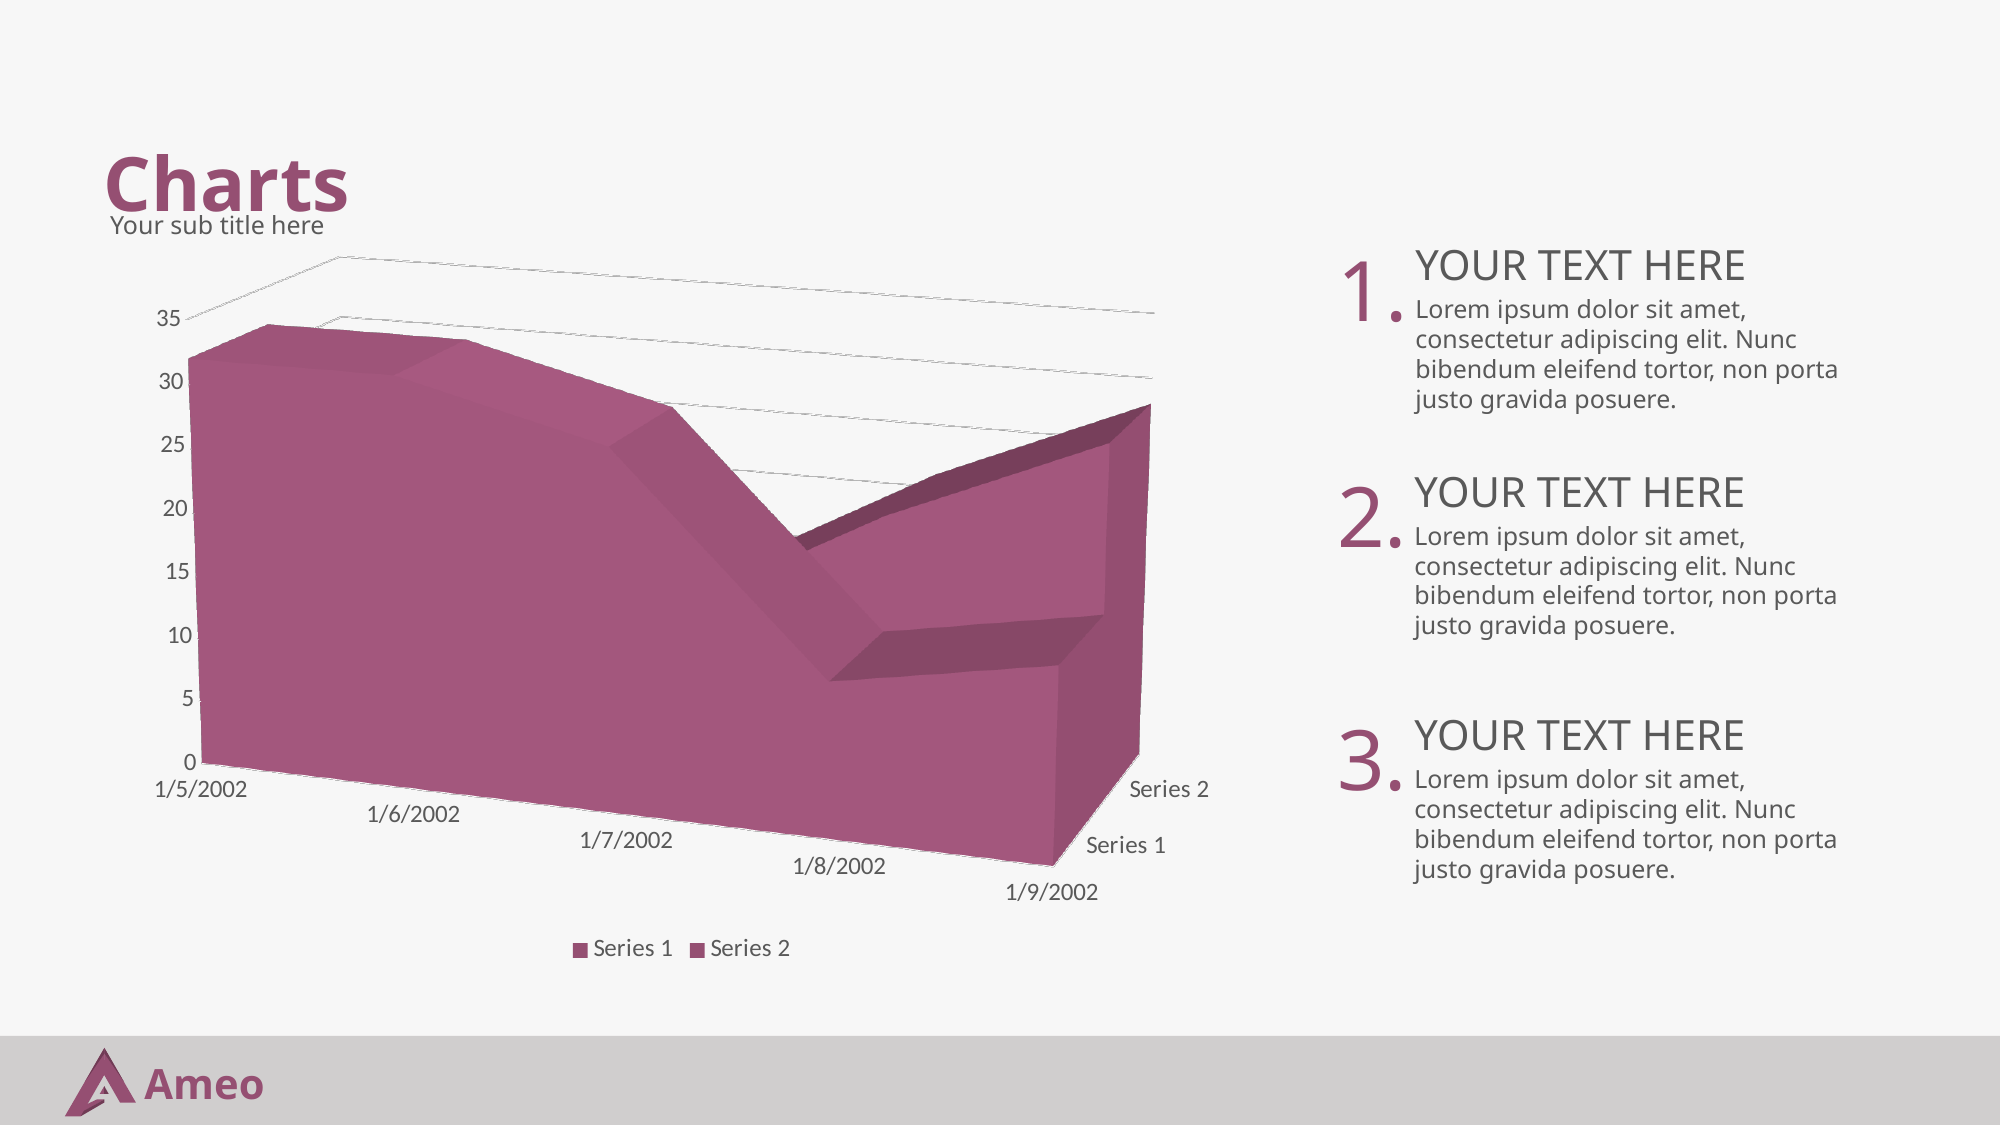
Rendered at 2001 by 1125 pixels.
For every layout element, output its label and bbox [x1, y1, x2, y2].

text_box [1321, 456, 1875, 619]
text_box [1322, 230, 1876, 393]
text_box [88, 84, 1090, 243]
chart [88, 242, 1275, 970]
text_box [1321, 700, 1875, 862]
